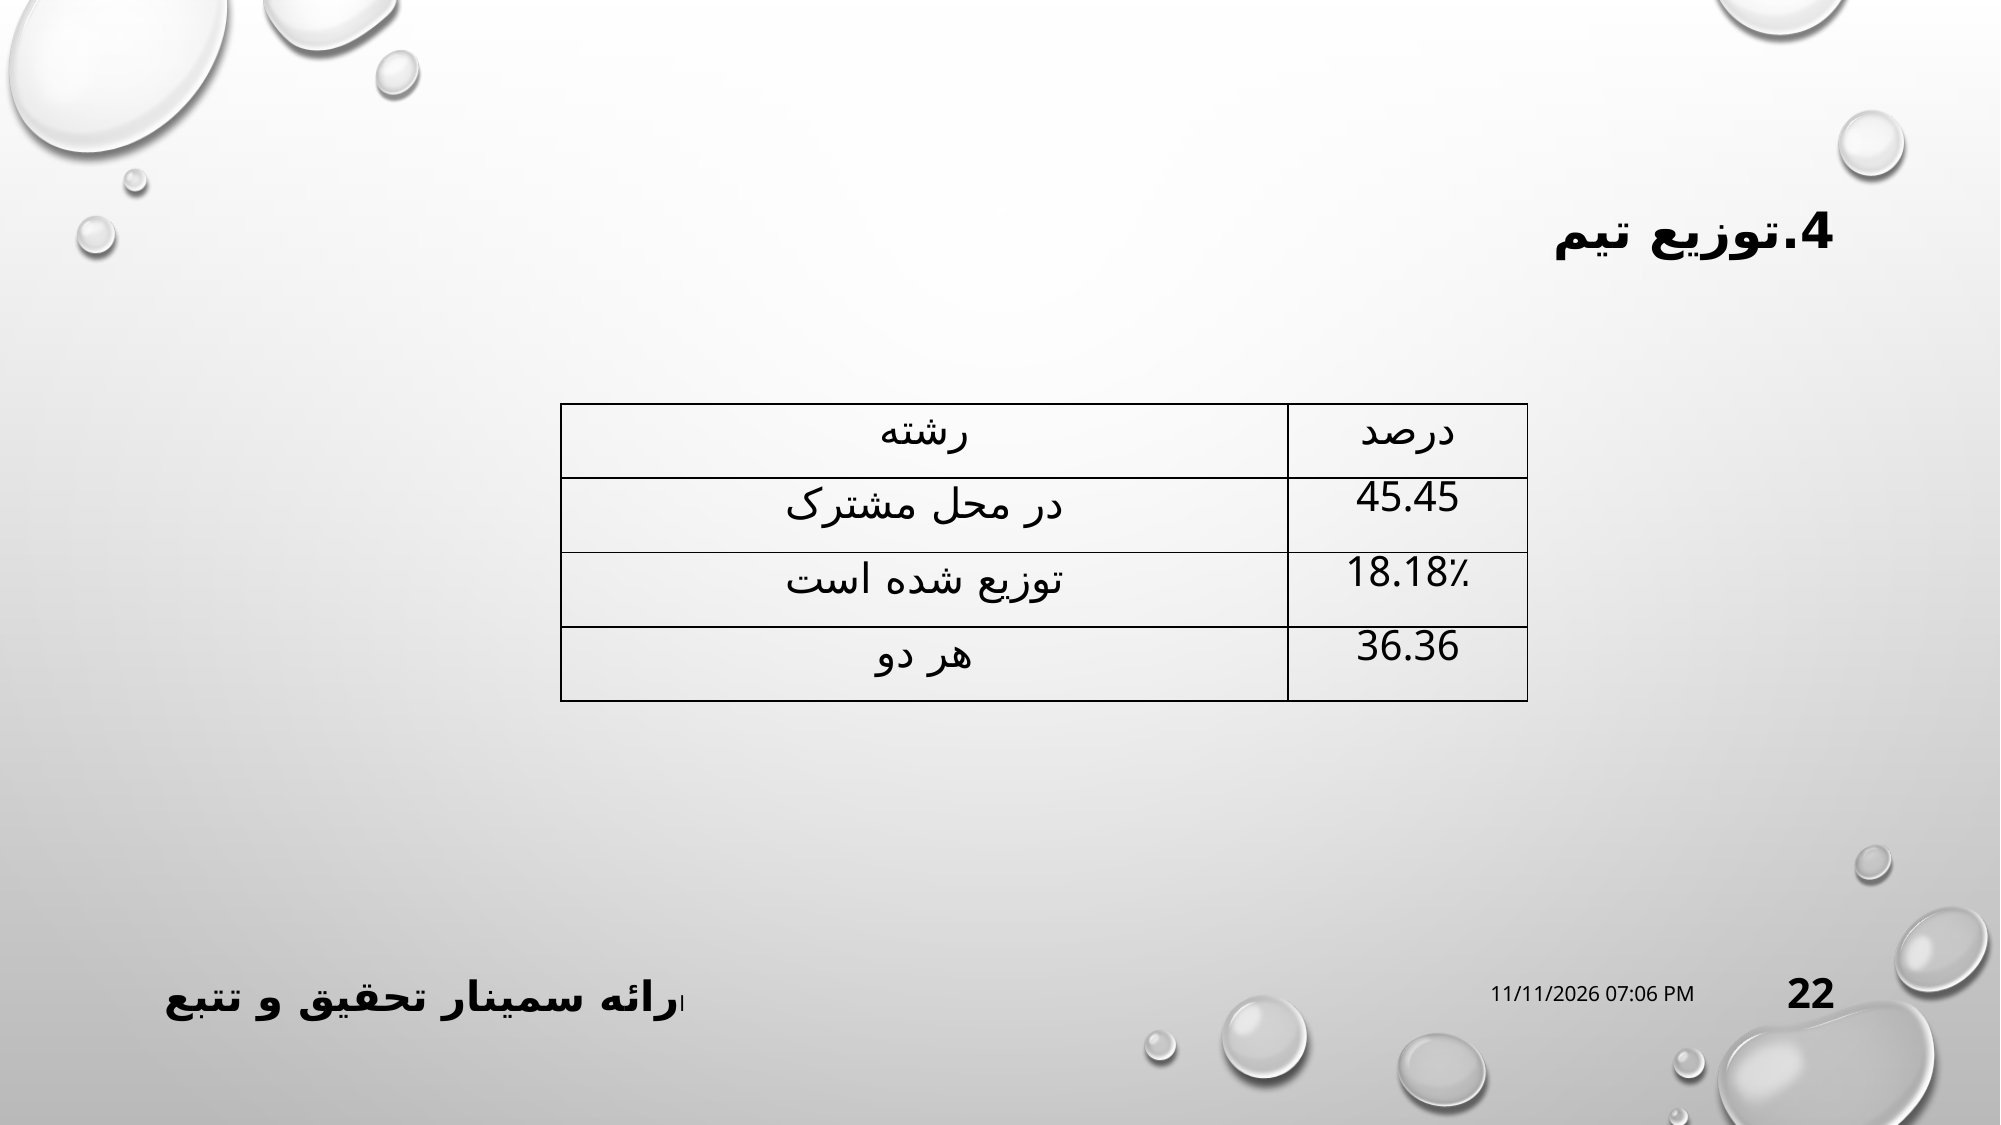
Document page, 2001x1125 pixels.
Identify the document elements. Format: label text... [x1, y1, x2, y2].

table_cell 18.18٪ [1289, 553, 1527, 626]
slide_number 22 [1724, 965, 1851, 1025]
table_cell توزیع شده است [562, 553, 1287, 626]
title 4.توزیع تیم [149, 101, 1851, 364]
table_header درصد [1289, 405, 1527, 477]
table_cell در محل مشترک [562, 479, 1287, 552]
picture [0, 0, 2000, 1125]
table_cell 36.36 [1289, 628, 1527, 700]
table_cell 45.45 [1289, 479, 1527, 552]
slide_number 08 اُكتبر 21 [1259, 965, 1710, 1025]
table_header رشته [562, 405, 1287, 477]
footer ارائه سمینار تحقیق و تتبع [149, 965, 1245, 1025]
table_cell هر دو [562, 628, 1287, 700]
